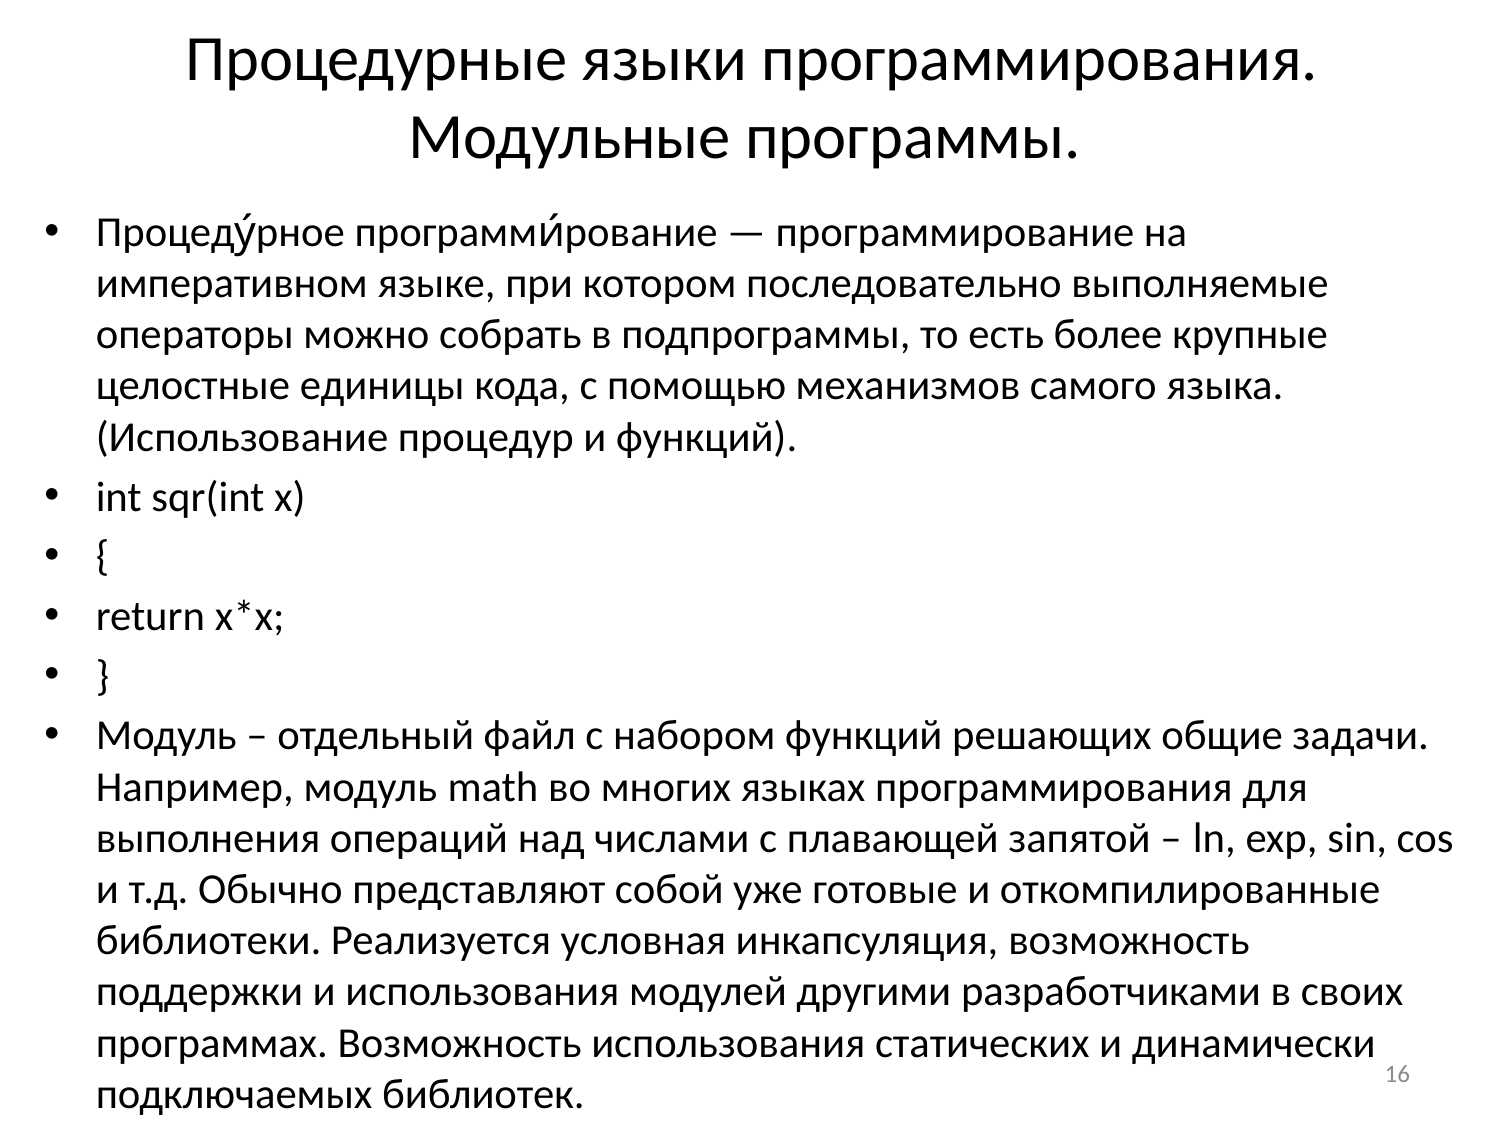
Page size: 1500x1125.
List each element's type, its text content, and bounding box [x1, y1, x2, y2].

list Процеду́рное программи́рование — программирование на императивном языке, при котором последовательно выполняемые операторы можно собрать в подпрограммы, то есть более крупные целостные единицы кода, с помощью механизмов самого языка. (Использование процедур и функций). int sqr(int x) { return x*x; } Модуль – отдельный файл с набором функций решающих общие задачи. Например, модуль math во многих языках программирования для выполнения операций над числами с плавающей запятой – ln, exp, sin, cos и т.д. Обычно представляют собой уже готовые и откомпилированные библиотеки. Реализуется условная инкапсуляция, возможность поддержки и использования модулей другими разработчиками в своих программах. Возможность использования статических и динамически подключаемых библиотек. [29, 196, 1483, 1125]
title Процедурные языки программирования. Модульные программы. [76, 0, 1427, 188]
slide_number 16 [1074, 1042, 1425, 1103]
